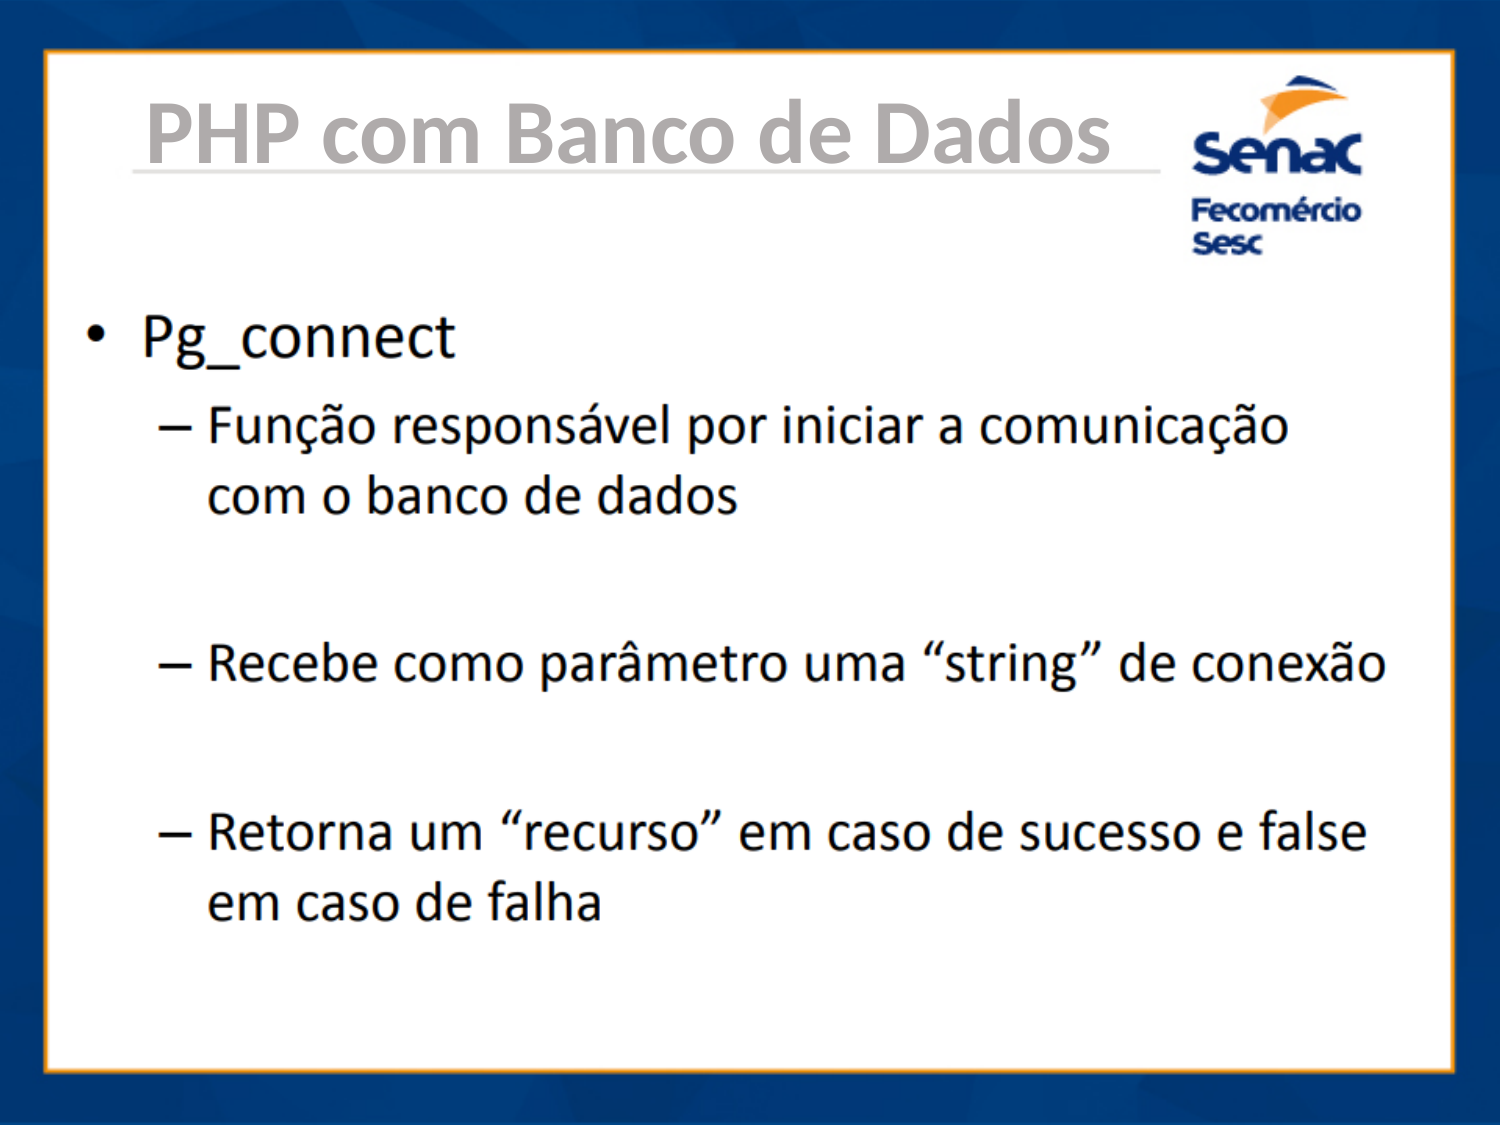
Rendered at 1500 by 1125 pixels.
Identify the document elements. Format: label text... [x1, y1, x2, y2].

picture [0, 0, 1500, 1125]
text_box PHP com Banco de Dados [130, 77, 1130, 191]
